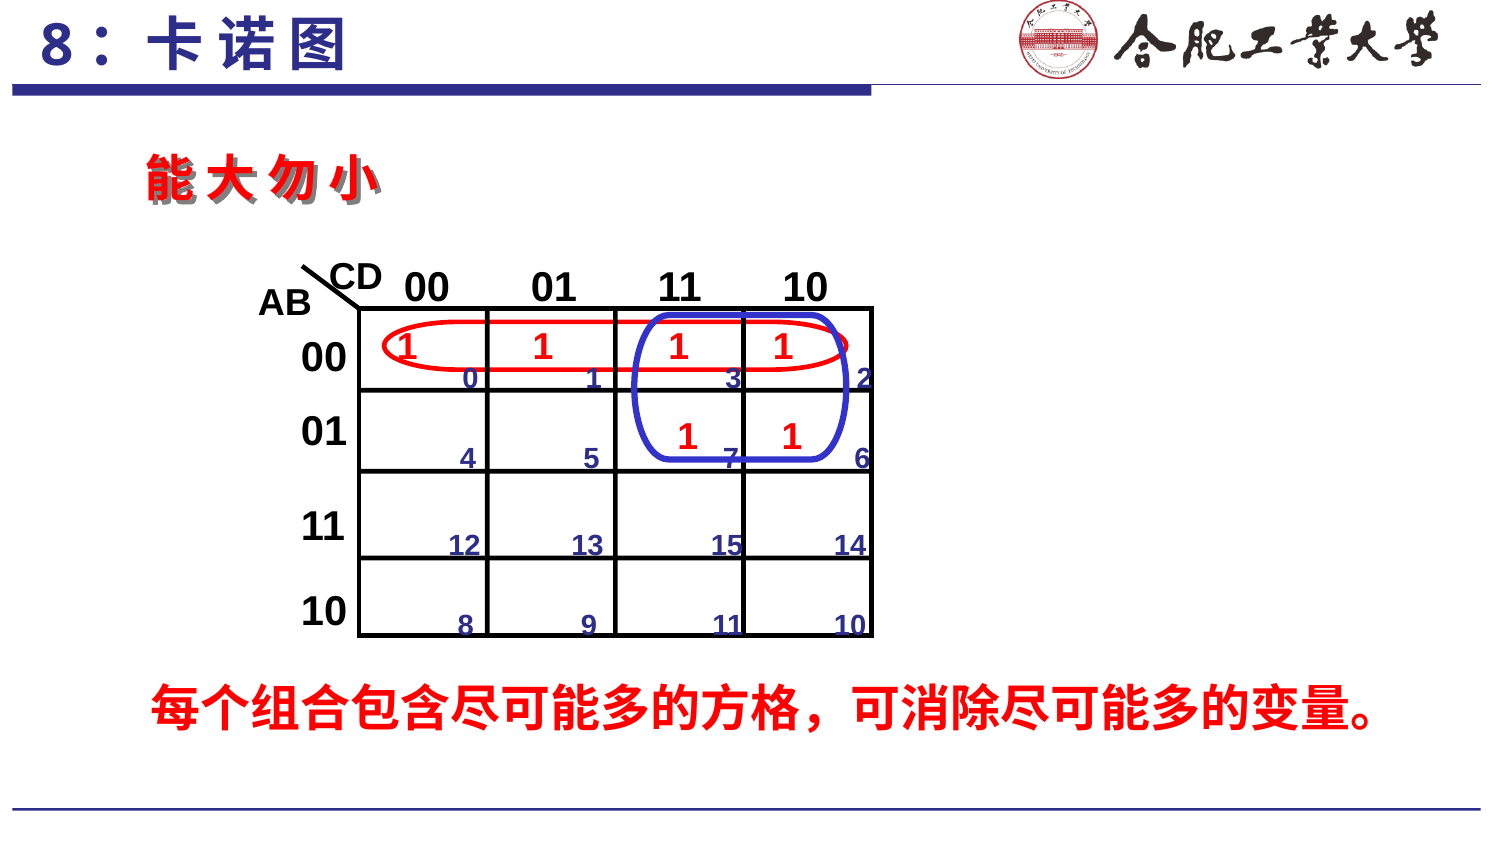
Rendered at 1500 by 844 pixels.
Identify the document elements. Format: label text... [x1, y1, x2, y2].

text_box 能 大 勿 小 [131, 146, 392, 214]
text_box 每个组合包含尽可能多的方格，可消除尽可能多的变量。 [137, 677, 1440, 745]
picture [1019, 0, 1438, 79]
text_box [244, 250, 931, 649]
text_box 8：卡 诺 图 [25, 0, 362, 85]
